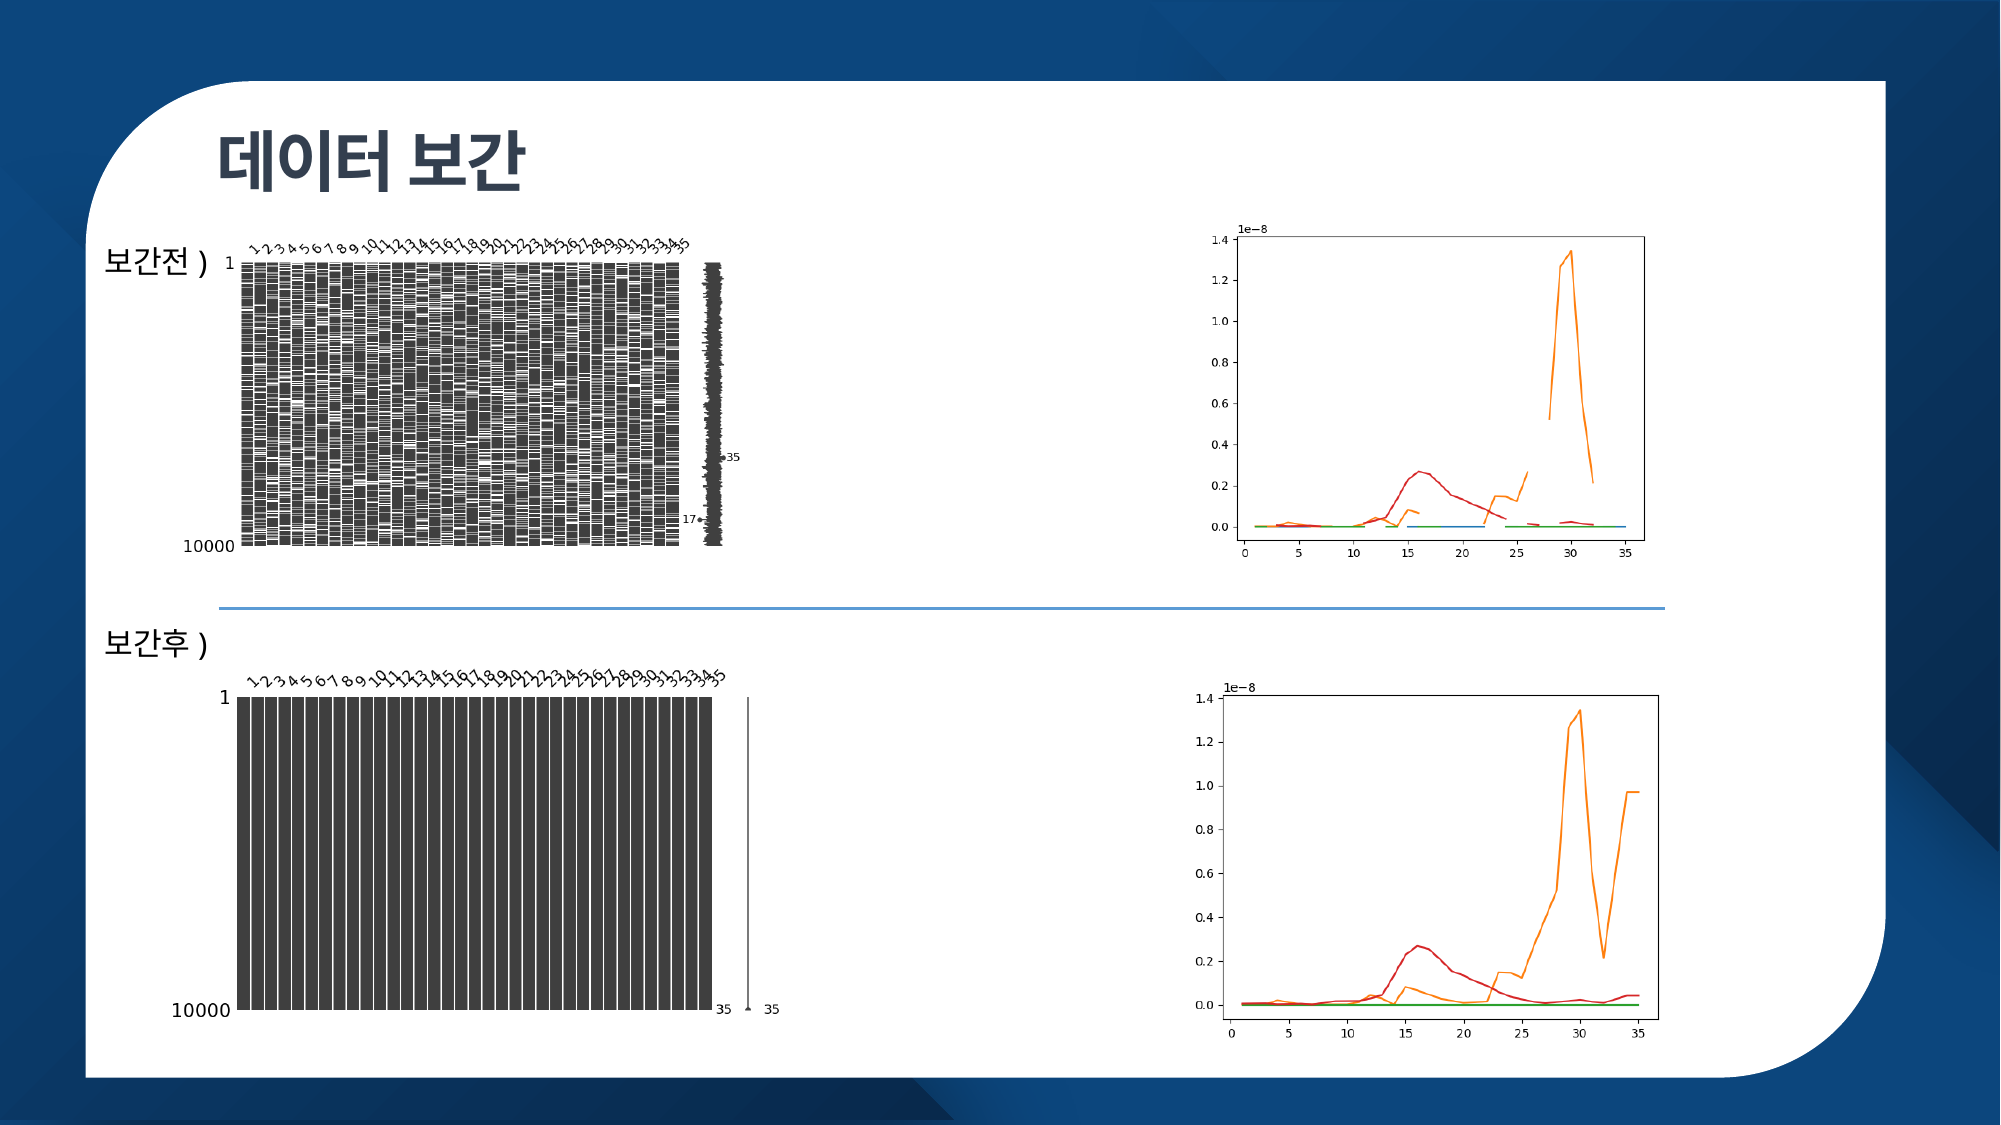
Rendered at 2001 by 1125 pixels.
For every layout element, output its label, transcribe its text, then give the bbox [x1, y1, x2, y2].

picture [1166, 650, 1707, 1059]
picture [1183, 195, 1684, 588]
text_box 데이터 보간 [105, 112, 639, 208]
text_box 보간후) [89, 616, 232, 669]
text_box 보간전) [89, 235, 168, 288]
picture [153, 649, 788, 1042]
text_box [84, 80, 1887, 1079]
picture [168, 221, 761, 574]
